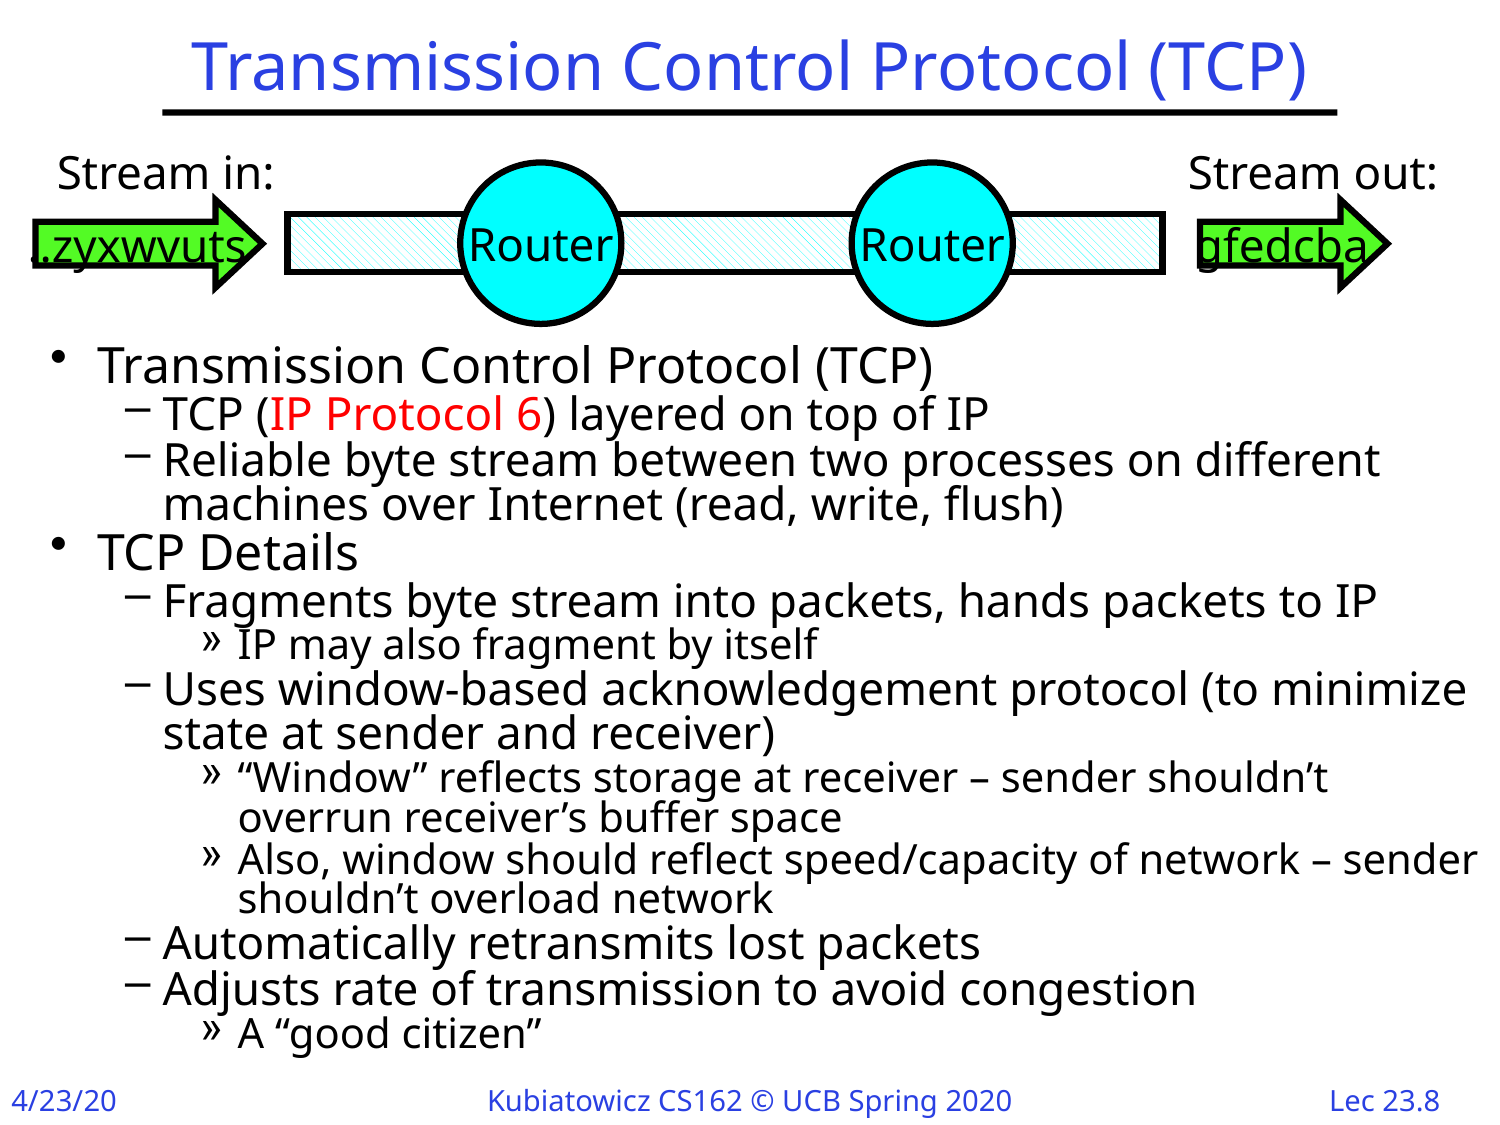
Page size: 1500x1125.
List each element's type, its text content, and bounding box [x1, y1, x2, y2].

list Transmission Control Protocol (TCP) TCP (IP Protocol 6) layered on top of IP Reliable byte stream between two processes on different machines over Internet (read, write, flush) TCP Details Fragments byte stream into packets, hands packets to IP IP may also fragment by itself Uses window-based acknowledgement protocol (to minimize state at sender and receiver) “Window” reflects storage at receiver – sender shouldn’t overrun receiver’s buffer space Also, window should reflect speed/capacity of network – sender shouldn’t overload network Automatically retransmits lost packets Adjusts rate of transmission to avoid congestion A “good citizen” [35, 337, 1500, 1100]
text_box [35, 136, 1465, 325]
title Transmission Control Protocol (TCP) [162, 24, 1338, 113]
